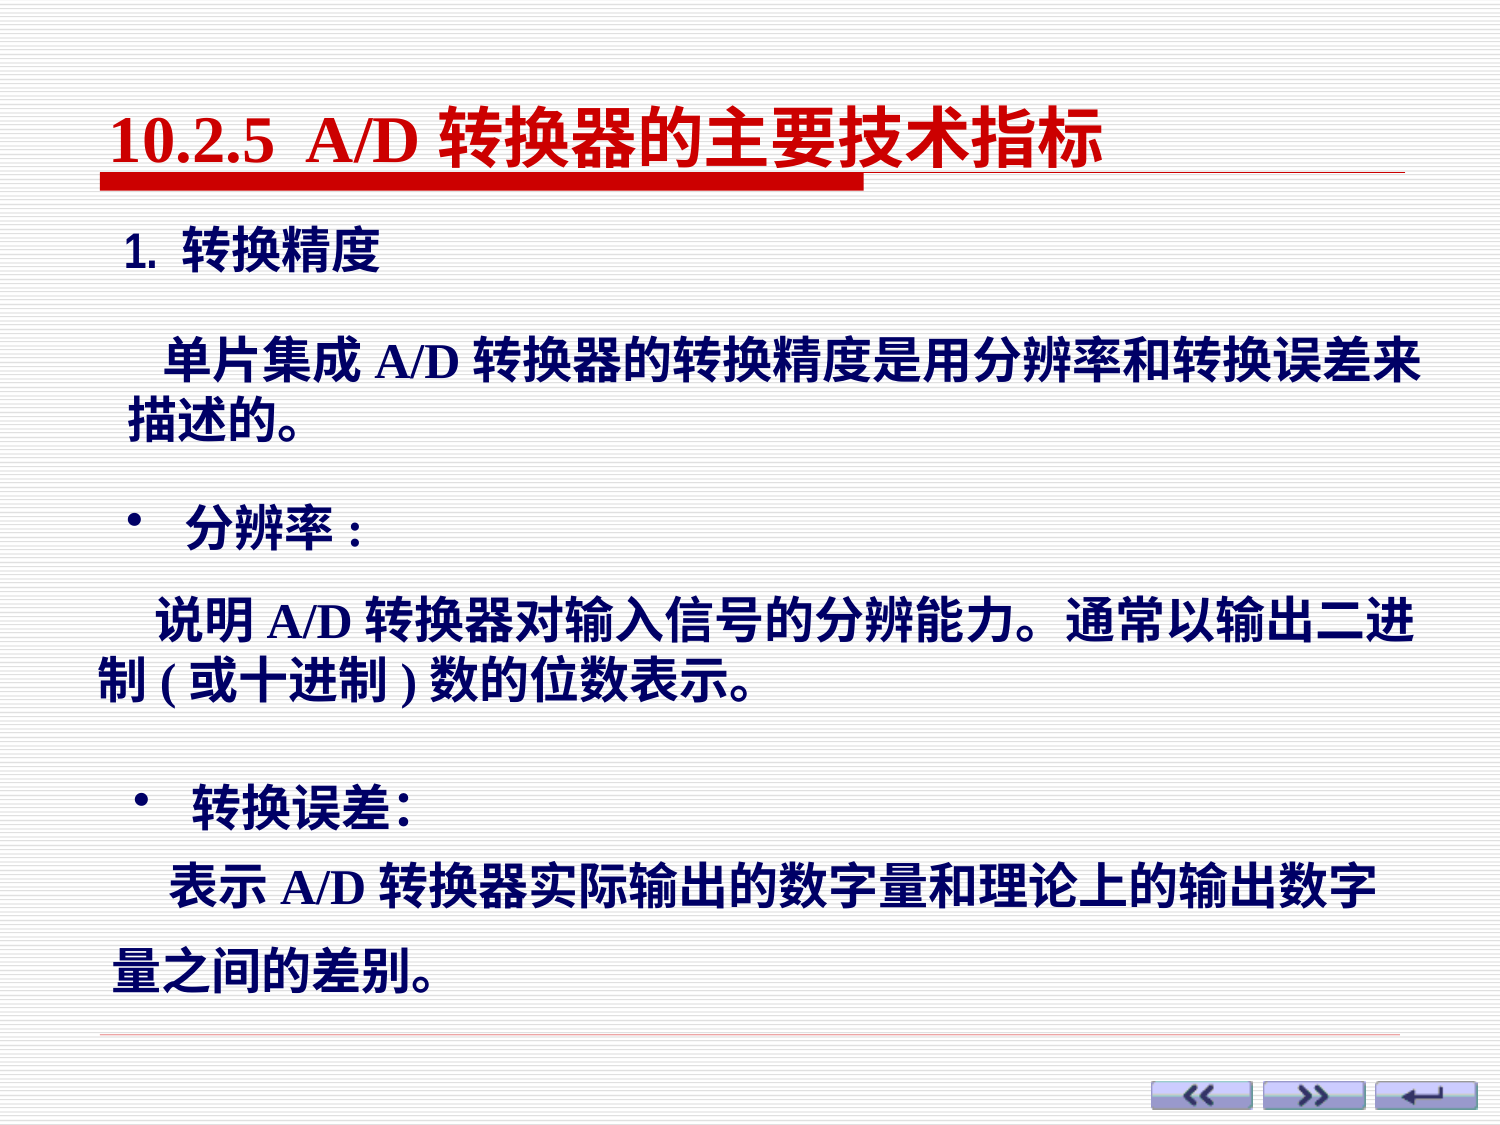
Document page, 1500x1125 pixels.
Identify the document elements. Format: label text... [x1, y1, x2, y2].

text_box 1. 转换精度 [123, 218, 508, 286]
text_box 转换误差： [118, 768, 446, 844]
text_box 说明A/D转换器对输入信号的分辨能力。通常以输出二进制(或十进制)数的位数表示。 [83, 581, 1437, 717]
text_box 单片集成A/D转换器的转换精度是用分辨率和转换误差来描述的。 [113, 321, 1464, 457]
picture [0, 0, 1500, 1125]
text_box 分辨率: [111, 488, 358, 564]
text_box 表示A/D转换器实际输出的数字量和理论上的输出数字 量之间的差别。 [96, 847, 1471, 1008]
text_box 10.2.5 A/D转换器的主要技术指标 [94, 0, 1407, 183]
